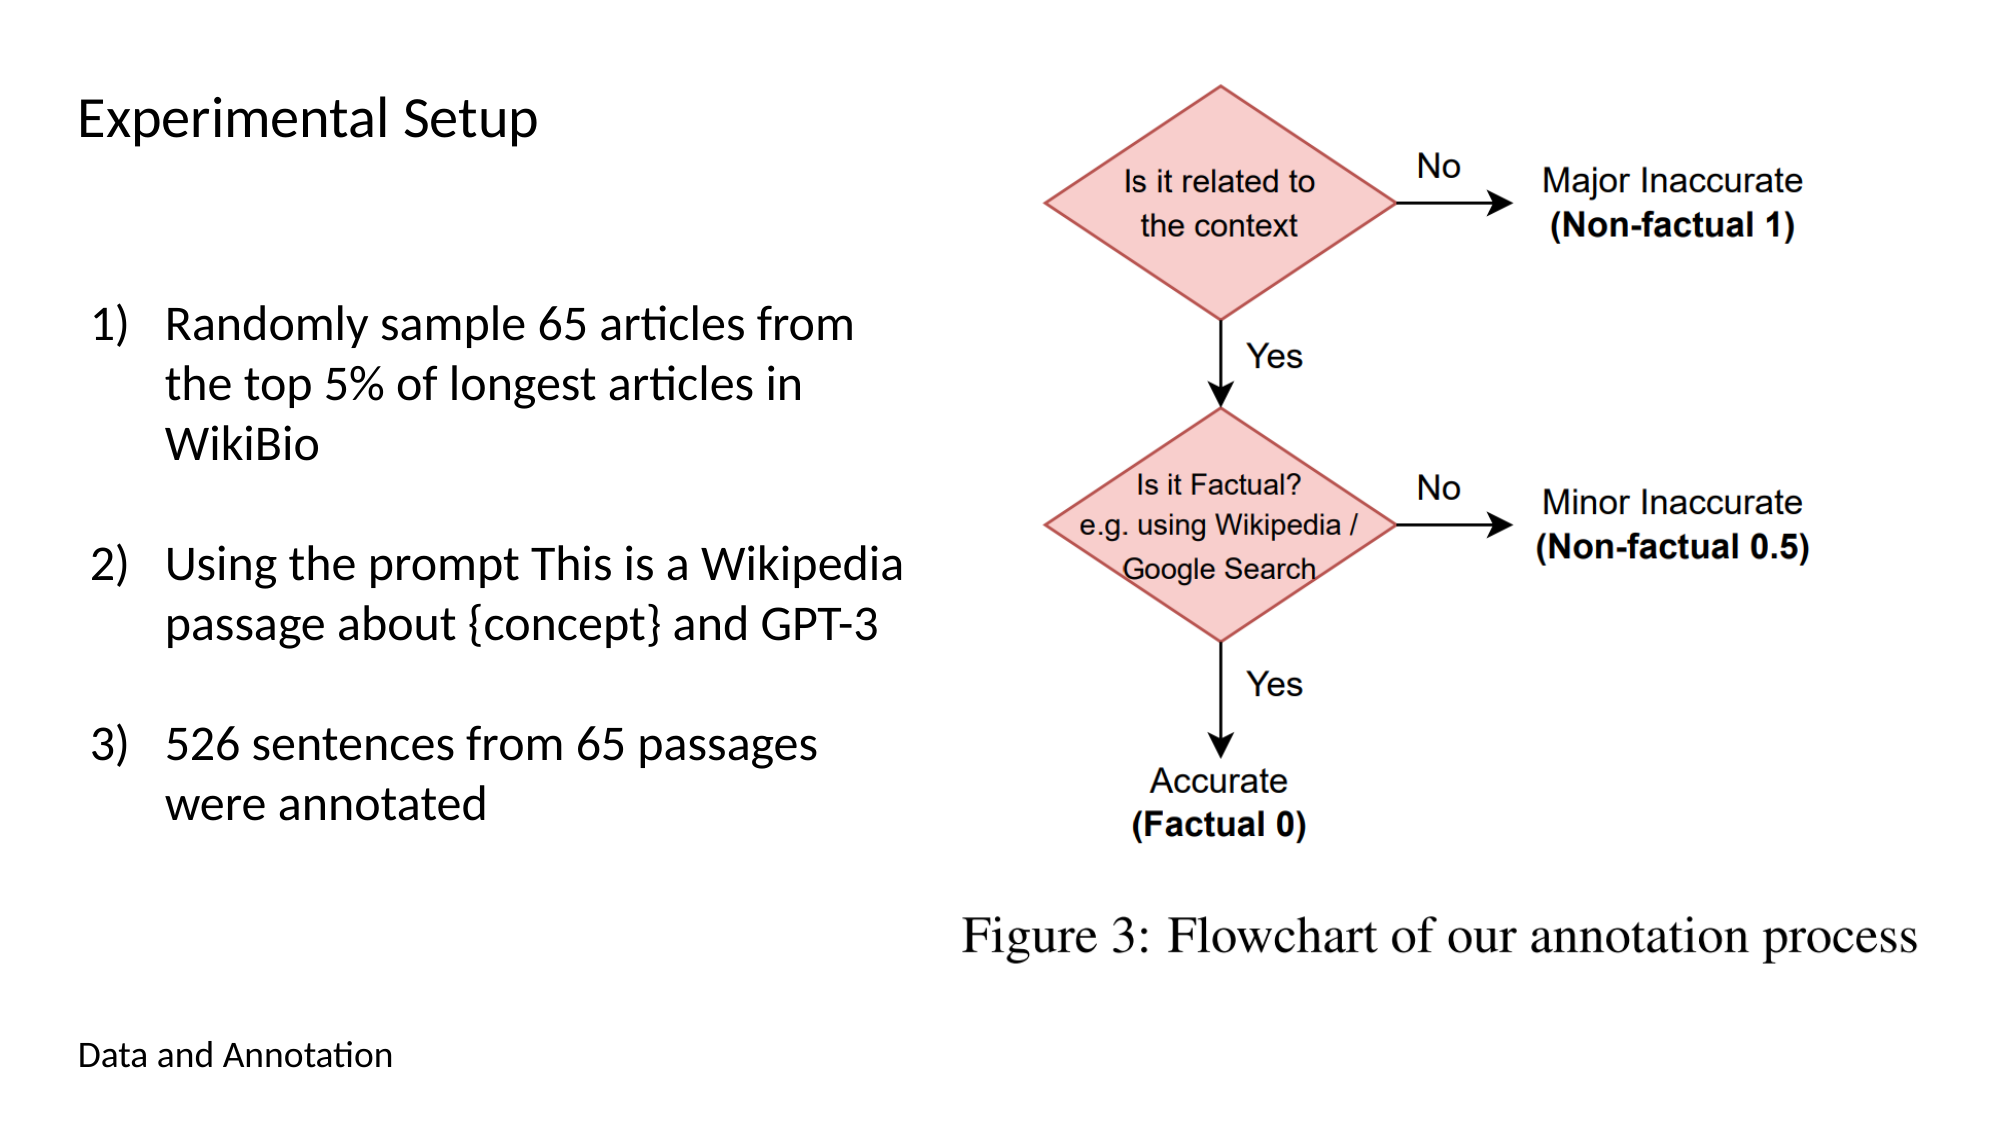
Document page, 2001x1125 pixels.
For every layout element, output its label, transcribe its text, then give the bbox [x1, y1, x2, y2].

text_box Data and Annotation [63, 1023, 1063, 1083]
text_box Experimental Setup [63, 71, 922, 157]
picture [922, 71, 1946, 980]
text_box Randomly sample 65 articles from the top 5% of longest articles in WikiBio Using the prompt This is a Wikipedia passage about {concept} and GPT-3 526 sentences from 65 passages were annotated [0, 282, 922, 838]
